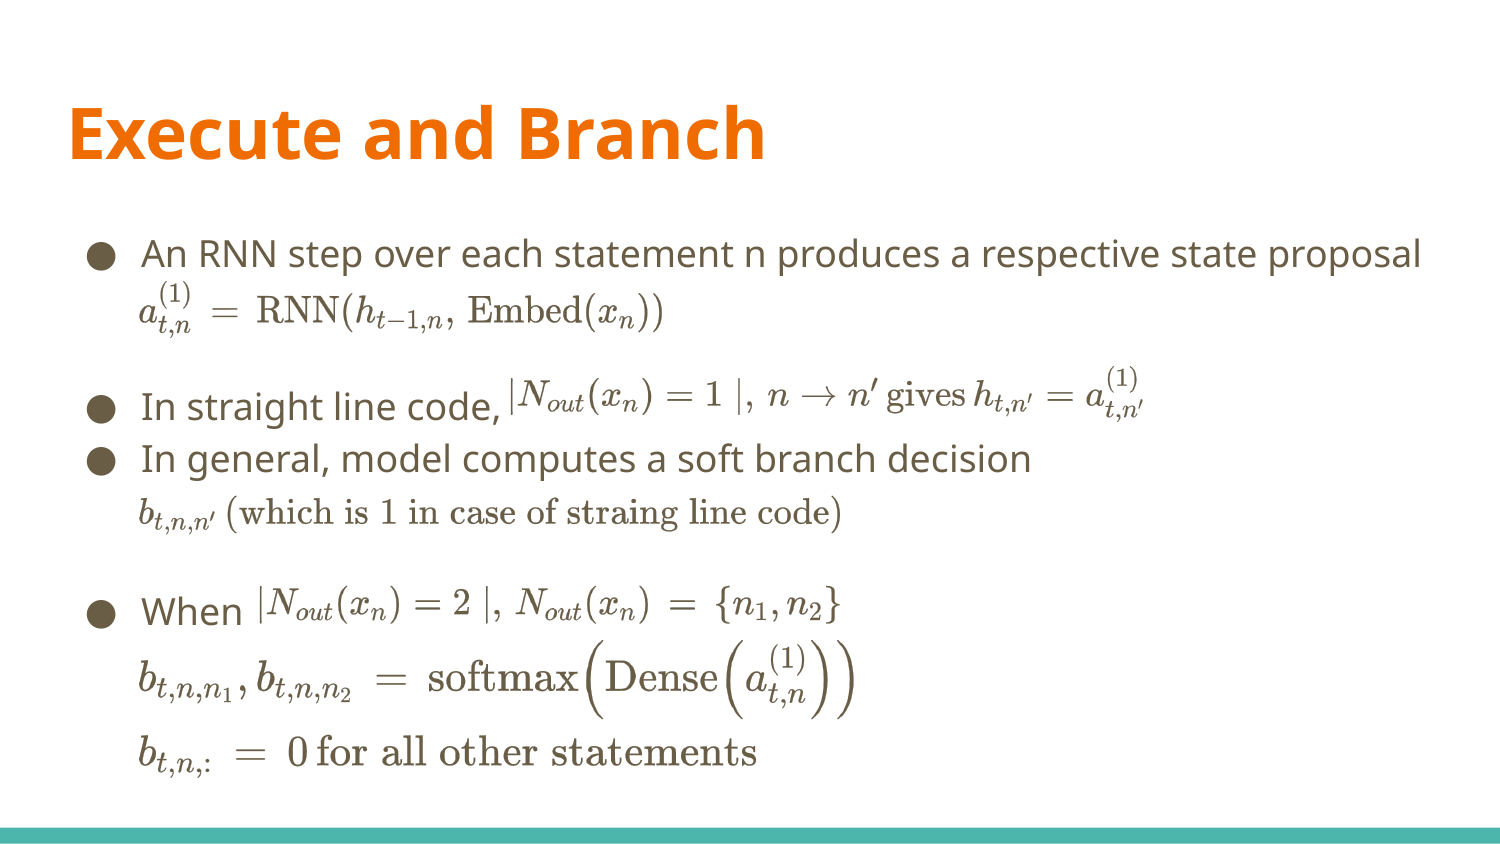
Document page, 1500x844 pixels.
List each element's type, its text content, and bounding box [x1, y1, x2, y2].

title Execute and Branch [51, 72, 1449, 189]
picture [259, 584, 840, 624]
list An RNN step over each statement n produces a respective state proposal In straight line code, In general, model computes a soft branch decision When [51, 207, 1449, 750]
picture [139, 281, 662, 338]
picture [510, 365, 1143, 423]
picture [139, 640, 854, 779]
picture [139, 494, 840, 535]
